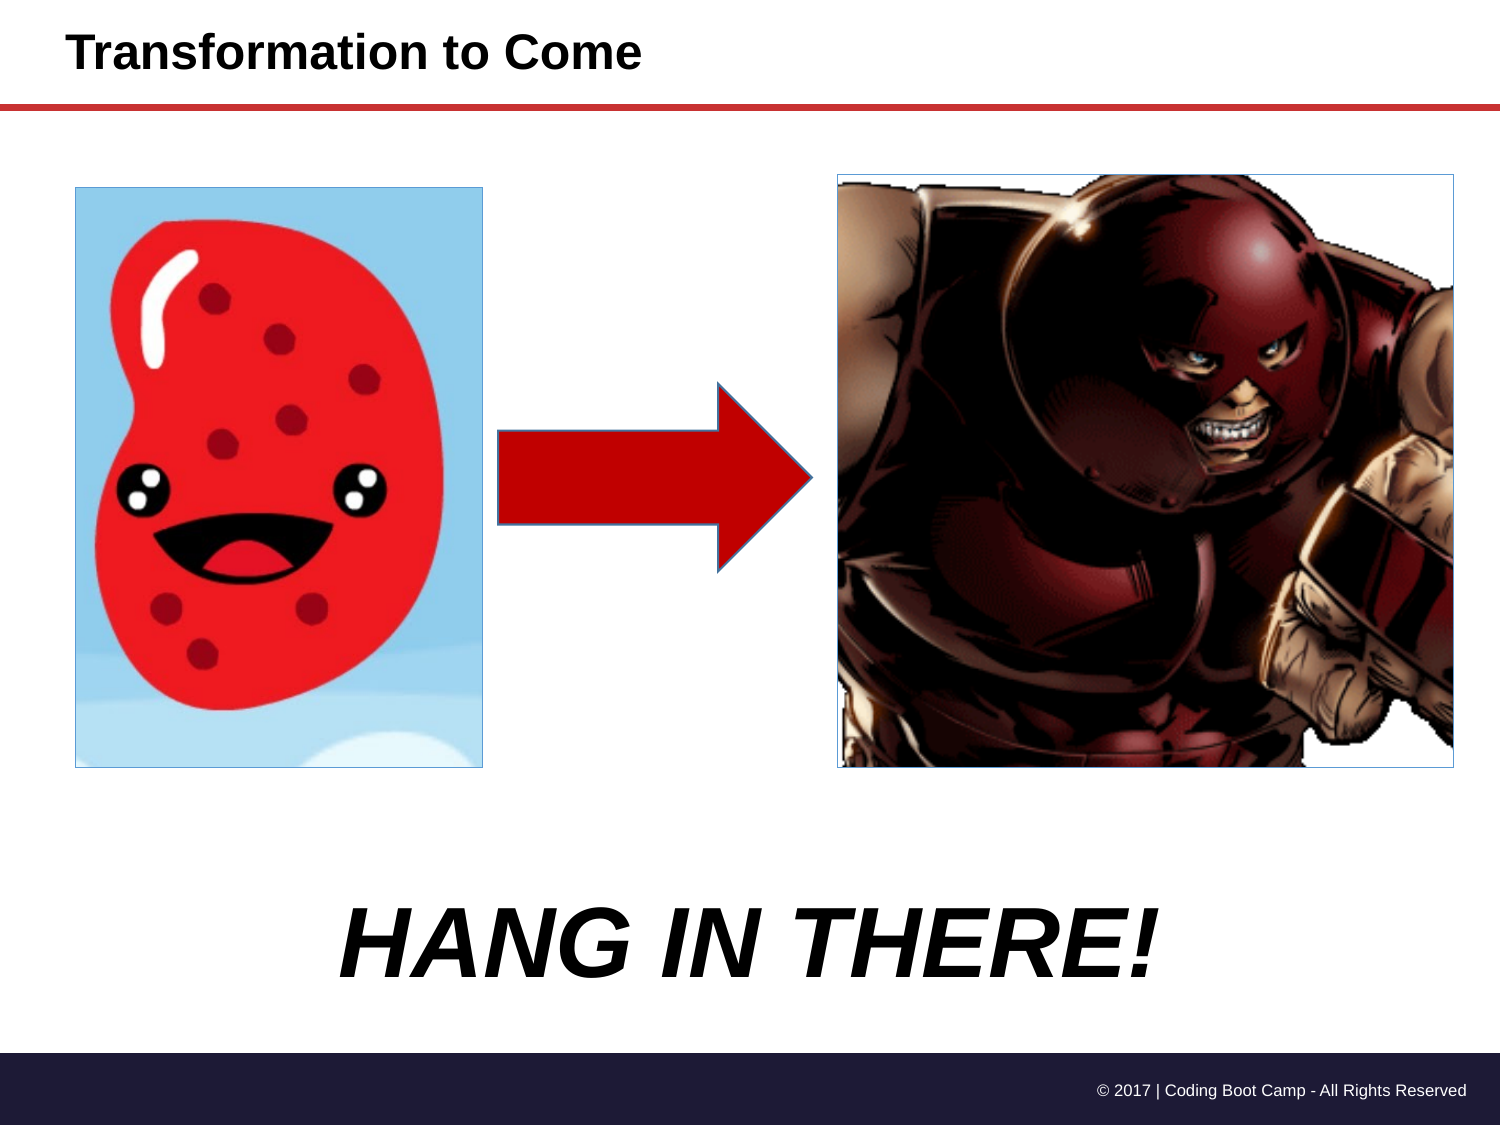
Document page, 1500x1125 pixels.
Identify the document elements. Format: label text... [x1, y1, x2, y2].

picture [837, 174, 1454, 768]
text_box HANG IN THERE! [50, 812, 1450, 1063]
picture [74, 187, 483, 768]
title Transformation to Come [50, 0, 948, 108]
text_box [497, 381, 814, 574]
